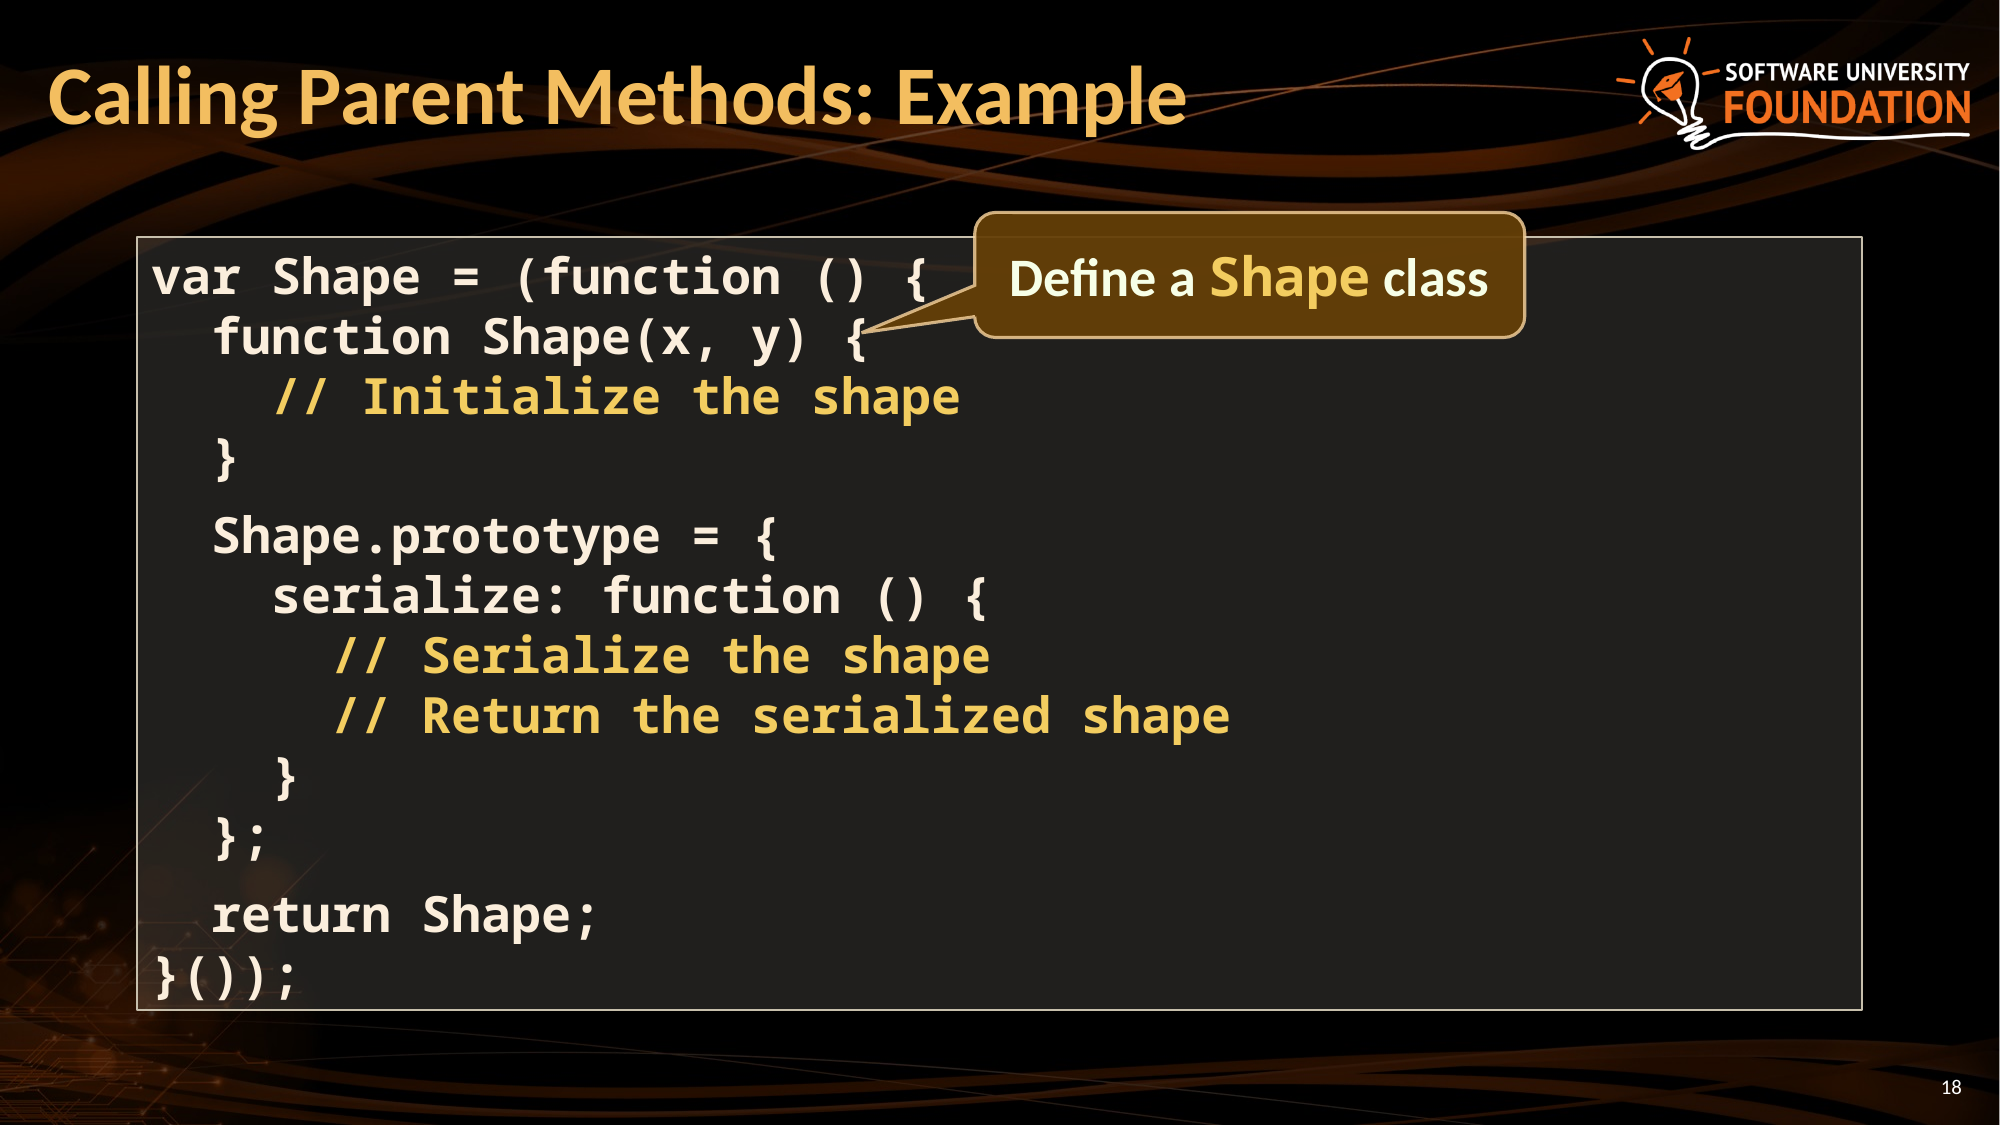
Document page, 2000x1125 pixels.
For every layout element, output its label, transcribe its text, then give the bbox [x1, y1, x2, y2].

text_box Define a Shape class [861, 211, 1526, 339]
slide_number 18 [1897, 1070, 1968, 1103]
text_box var Shape = (function () { function Shape(x, y) { // Initialize the shape } Shape.prototype = { serialize: function () { // Serialize the shape // Return the serialized shape } }; return Shape; }()); [136, 237, 1863, 1010]
title Calling Parent Methods: Example [30, 6, 1602, 189]
picture [0, 0, 2000, 1125]
